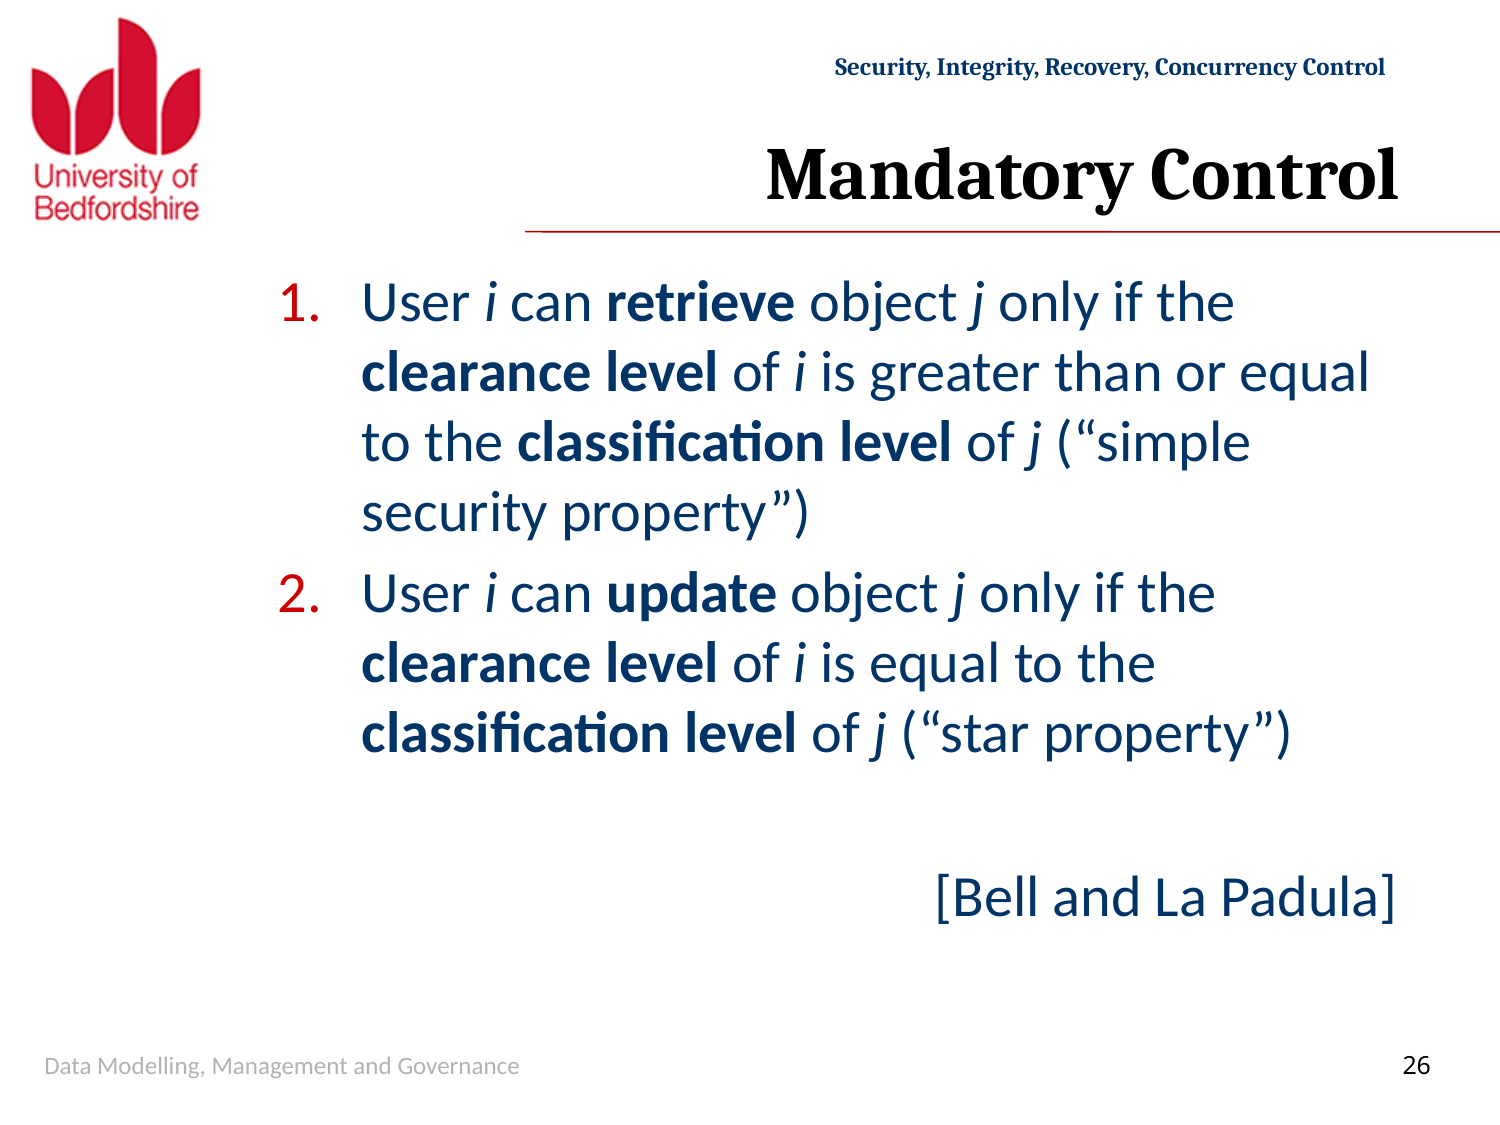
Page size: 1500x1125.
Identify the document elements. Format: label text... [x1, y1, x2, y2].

picture [0, 0, 237, 236]
footer Data Modelling, Management and Governance [29, 1035, 691, 1095]
title Mandatory Control [265, 113, 1416, 227]
list User i can retrieve object j only if the clearance level of i is greater than or equal to the classification level of j (“simple security property”) User i can update object j only if the clearance level of i is equal to the classification level of j (“star property”) [Bell and La Padula] [262, 255, 1413, 1024]
